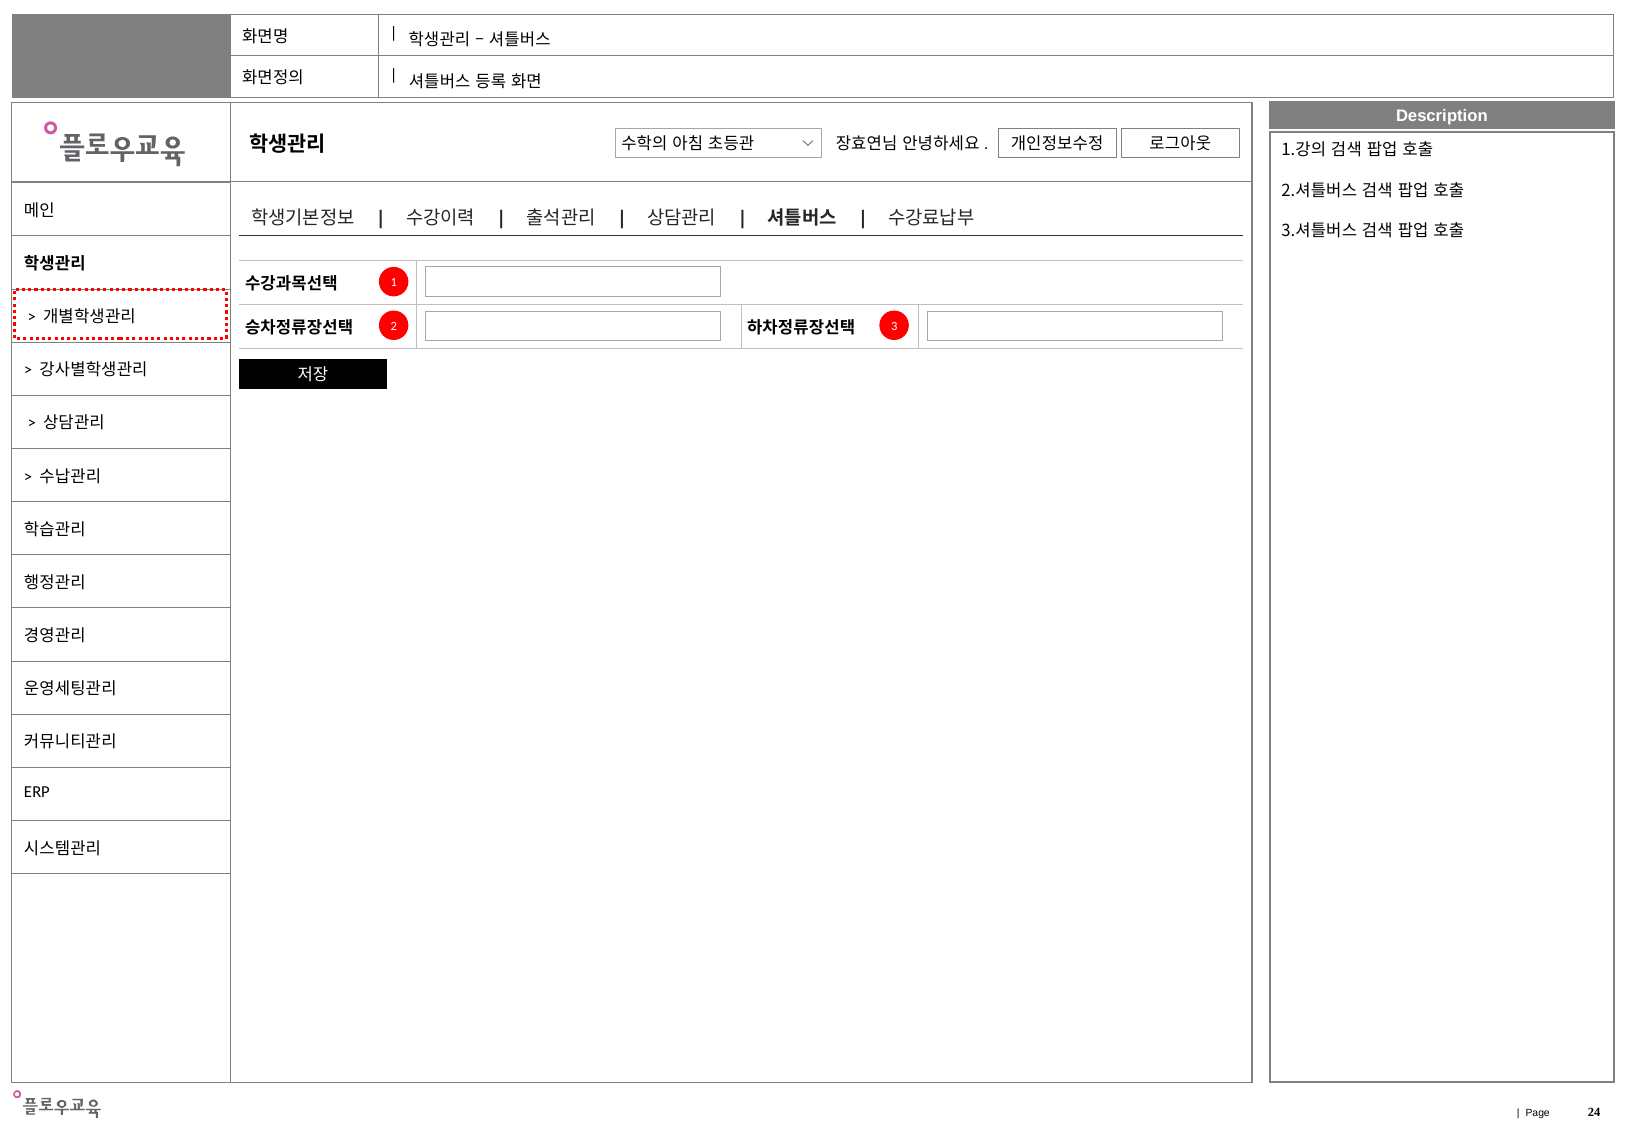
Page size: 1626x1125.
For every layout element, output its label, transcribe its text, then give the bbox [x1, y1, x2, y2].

table_header 학생기본정보 | 수강이력 | 출석관리 | 상담관리 | 셔틀버스 | 수강료납부 [239, 197, 1243, 235]
list 셔틀버스 등록 화면 [393, 69, 1593, 96]
table_header 수강과목선택 [239, 261, 416, 304]
text_box 저장 [238, 358, 388, 390]
table_header [417, 261, 1243, 304]
table_cell [919, 305, 1243, 348]
text_box [926, 310, 1223, 342]
text_box 3 [878, 309, 910, 342]
picture [41, 115, 188, 174]
text_box [424, 266, 721, 297]
table_cell [417, 305, 741, 348]
slide_number 24 [1564, 1098, 1612, 1125]
text_box [13, 288, 227, 340]
table_cell 승차정류장선택 [239, 305, 416, 348]
table_cell 하차정류장선택 [742, 305, 918, 348]
text_box [424, 310, 721, 342]
list 강의 검색 팝업 호출 셔틀버스 검색 팝업 호출 셔틀버스 검색 팝업 호출 [1270, 133, 1614, 1083]
list 학생관리 – 셔틀버스 [393, 27, 1593, 54]
picture [11, 1086, 103, 1123]
text_box 1 [377, 265, 410, 298]
text_box 2 [377, 309, 410, 342]
